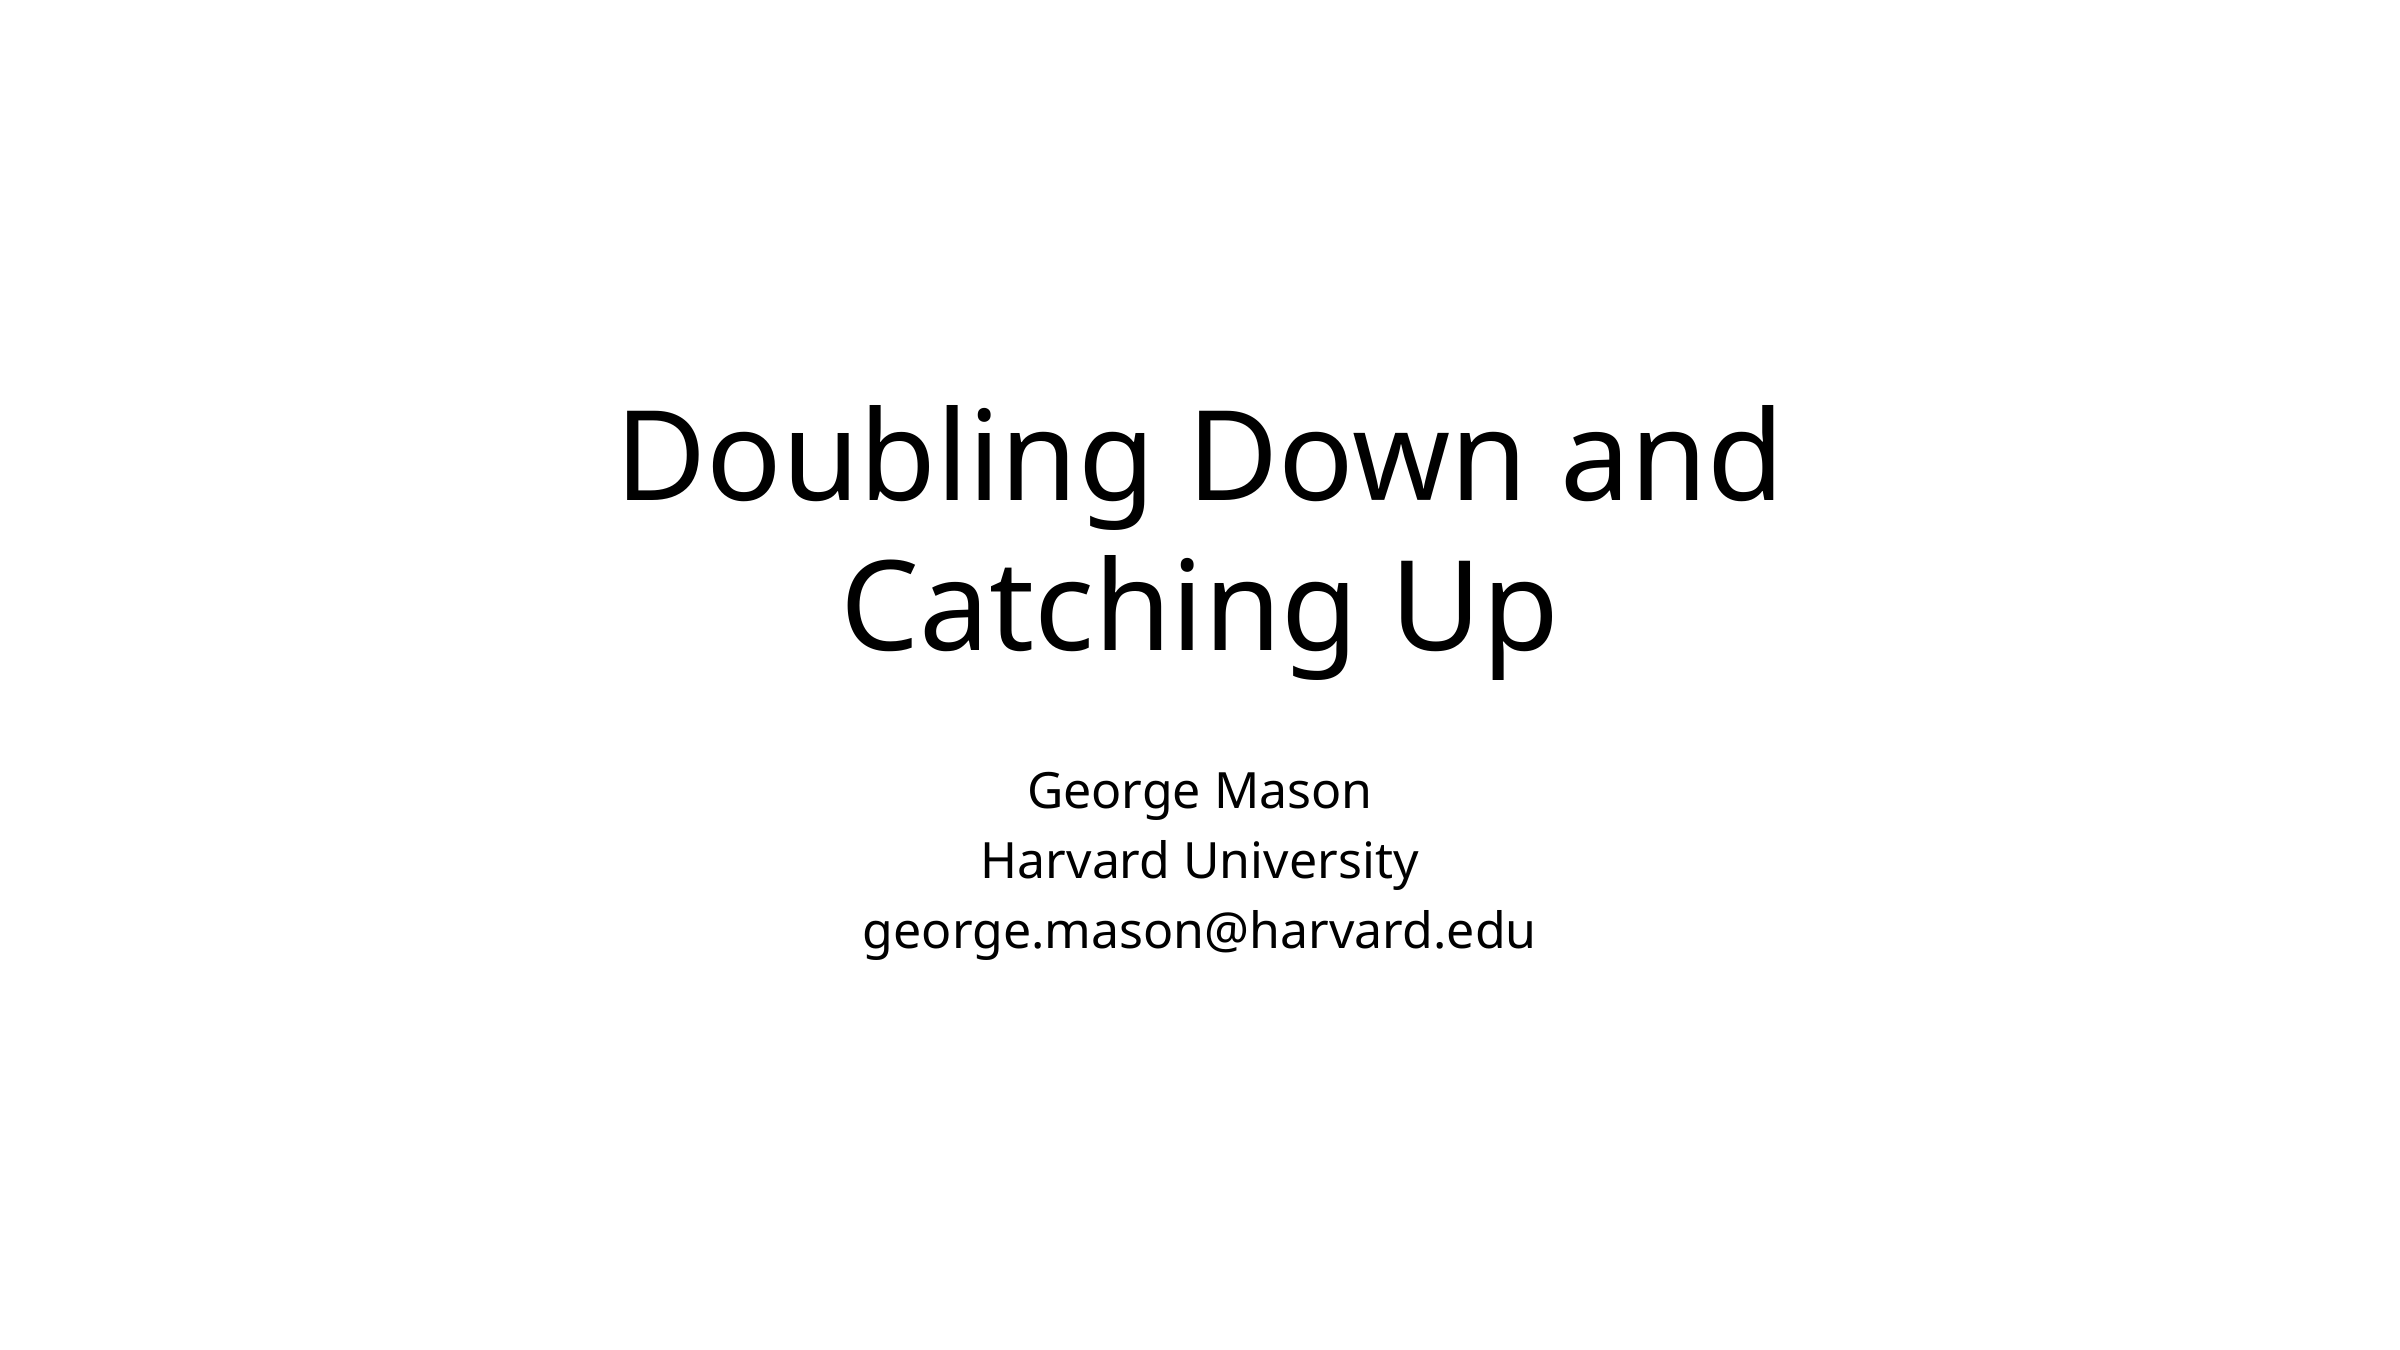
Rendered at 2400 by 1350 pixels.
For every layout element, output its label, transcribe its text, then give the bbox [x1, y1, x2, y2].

title Doubling Down and Catching Up [450, 329, 1950, 721]
subtitle George Mason Harvard University george.mason@harvard.edu [450, 750, 1950, 1023]
